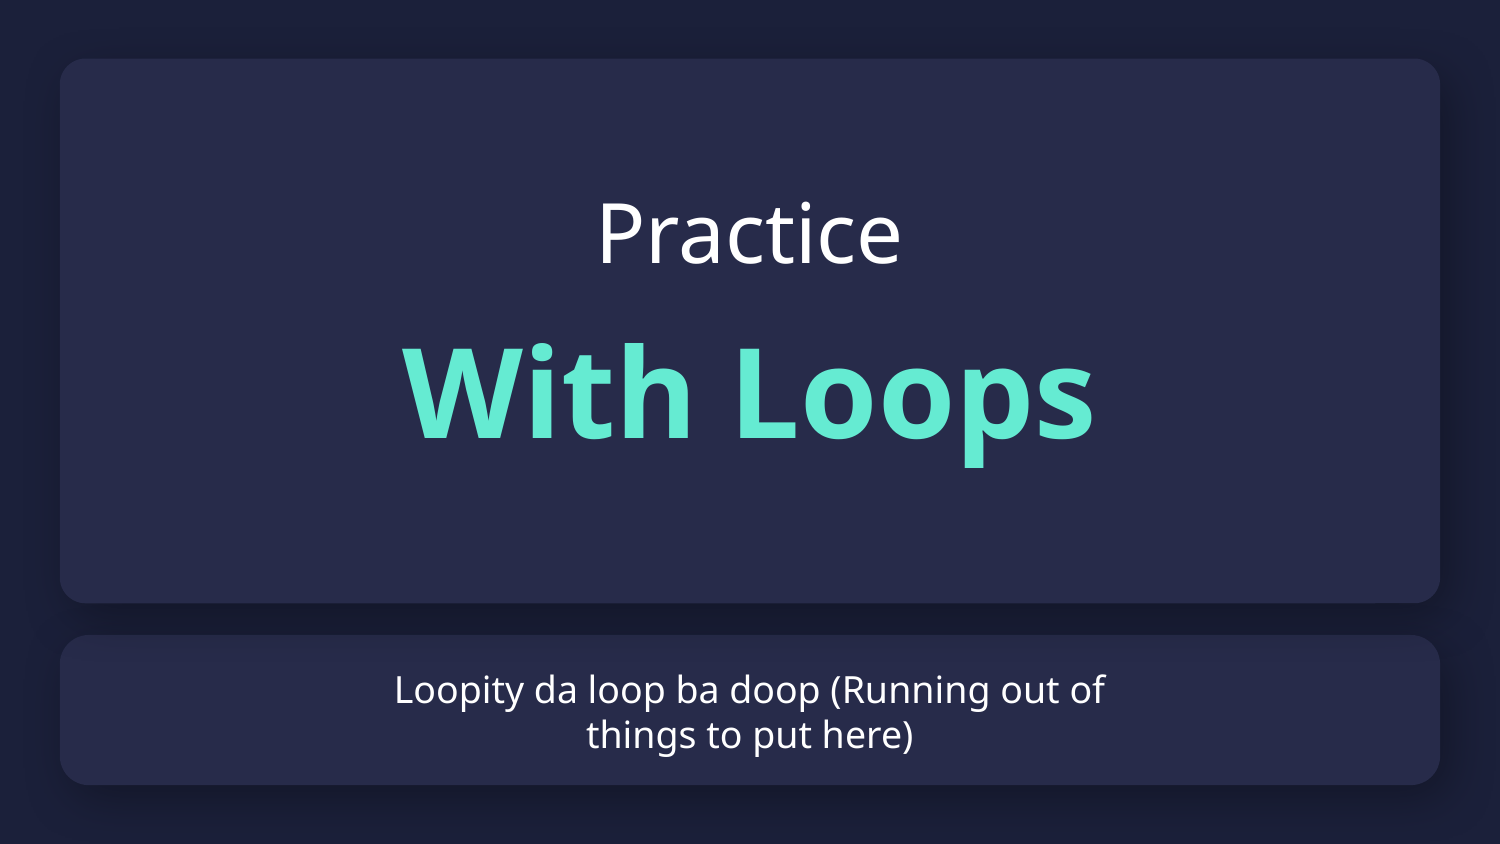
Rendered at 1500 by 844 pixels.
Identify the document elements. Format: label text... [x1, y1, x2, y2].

title Loopity da loop ba doop (Running out of things to put here) [355, 667, 1145, 756]
subtitle Practice With Loops [190, 164, 1310, 489]
